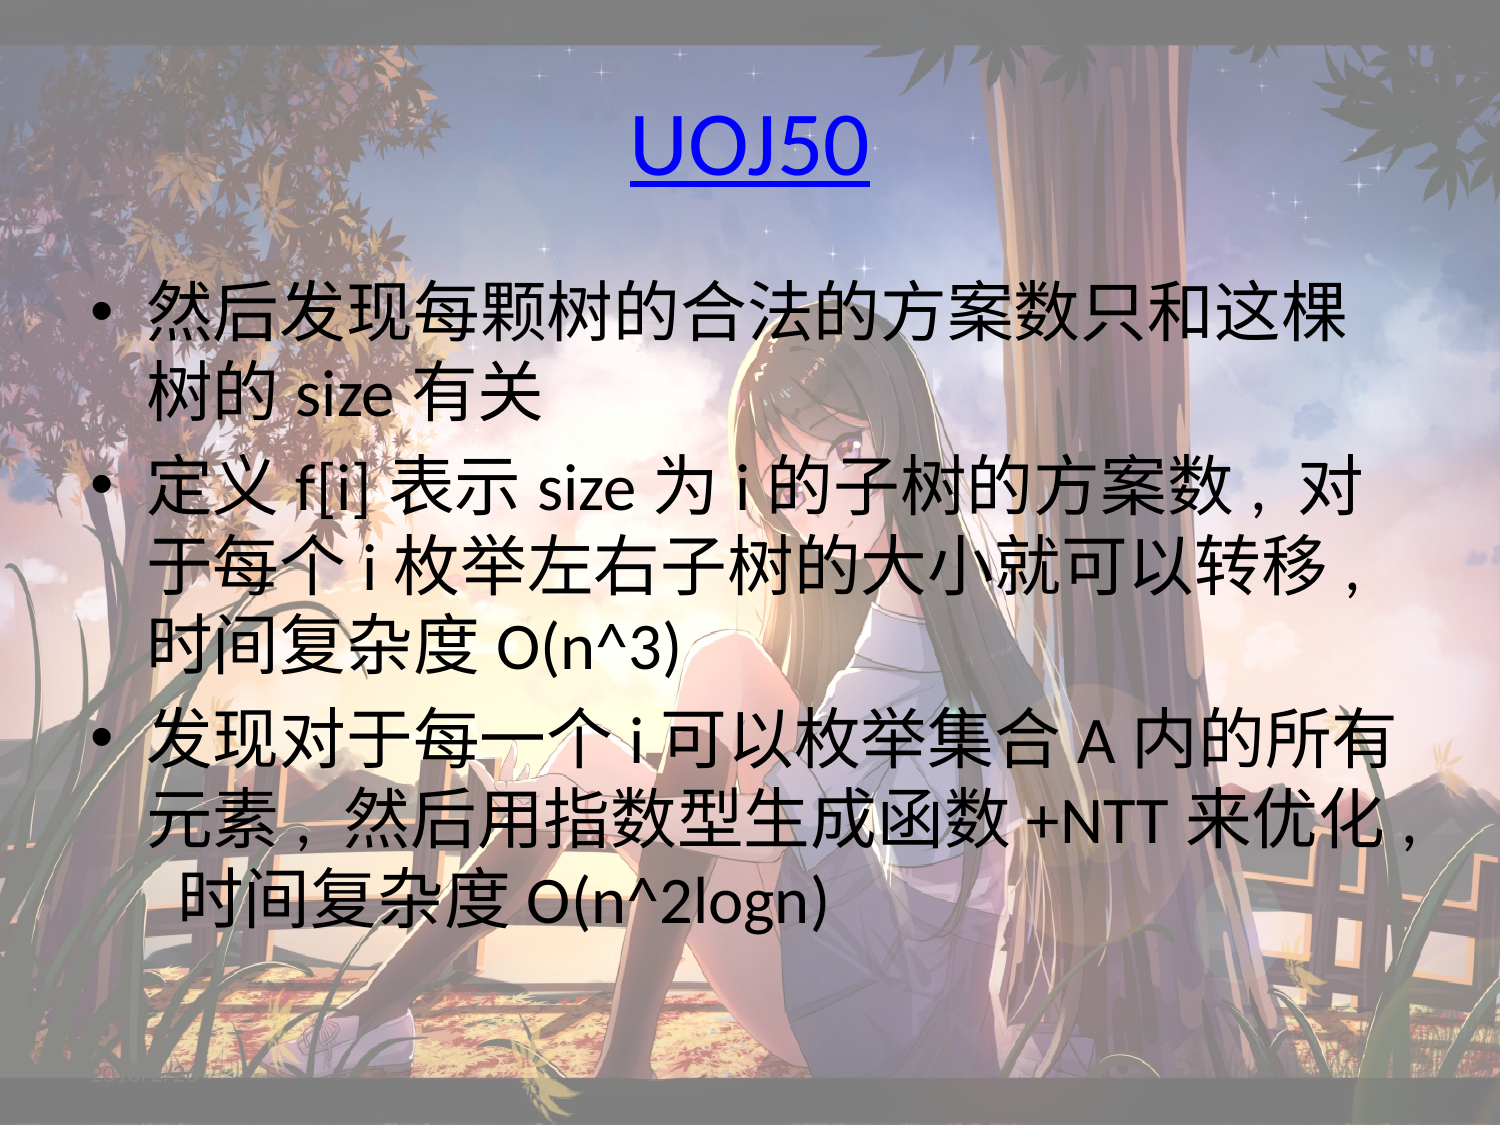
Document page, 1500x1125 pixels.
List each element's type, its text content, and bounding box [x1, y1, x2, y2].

list 然后发现每颗树的合法的方案数只和这棵树的size有关 定义f[i]表示size为i的子树的方案数, 对于每个i枚举左右子树的大小就可以转移, 时间复杂度O(n^3) 发现对于每一个i可以枚举集合A内的所有元素, 然后用指数型生成函数+NTT来优化, 时间复杂度O(n^2logn) [75, 262, 1425, 1005]
title UOJ50 [75, 45, 1425, 233]
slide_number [75, 1042, 425, 1103]
